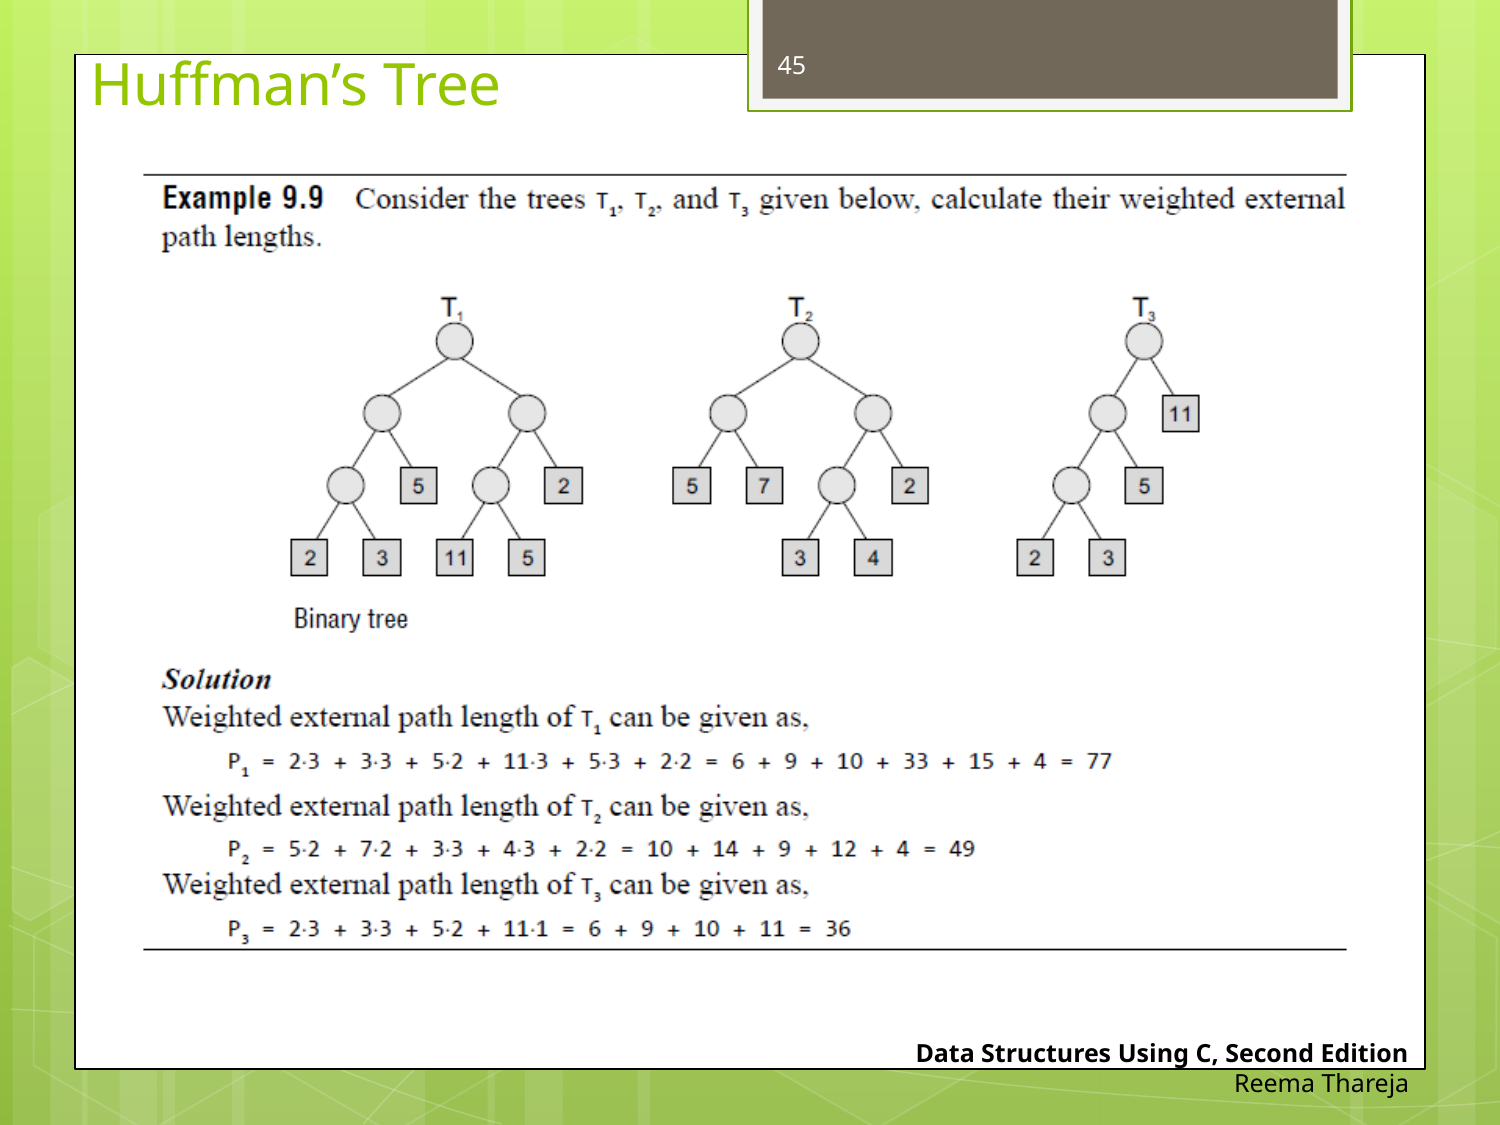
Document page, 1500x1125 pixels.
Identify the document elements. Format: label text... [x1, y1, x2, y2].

footer Data Structures Using C, Second Edition Reema Thareja [849, 1037, 1425, 1098]
title Huffman’s Tree [75, 12, 1450, 125]
picture [128, 165, 1372, 960]
slide_number 45 [762, 36, 982, 97]
